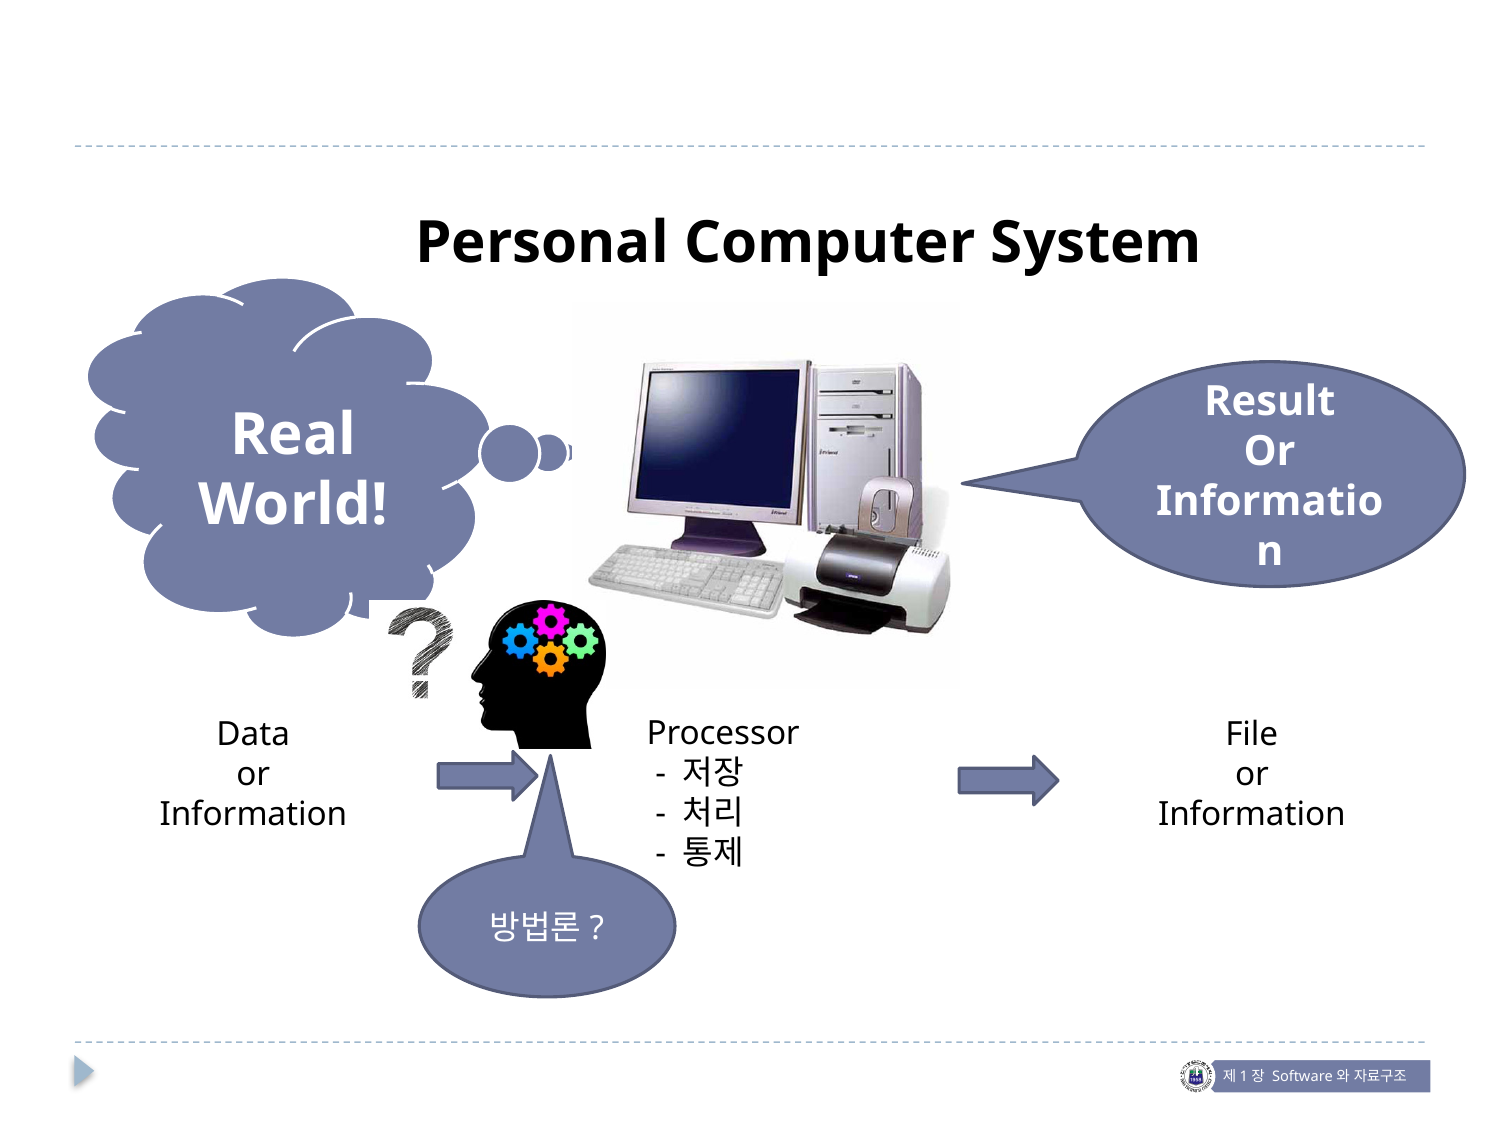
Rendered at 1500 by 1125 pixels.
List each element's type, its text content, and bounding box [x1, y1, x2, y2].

text_box Real World! [148, 389, 439, 544]
text_box [84, 275, 566, 640]
picture [1181, 1061, 1212, 1092]
picture [369, 302, 960, 750]
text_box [129, 703, 1377, 901]
text_box Result Or Information [965, 360, 1467, 589]
text_box Personal Computer System [348, 196, 1270, 281]
text_box 방법론? [417, 913, 677, 999]
